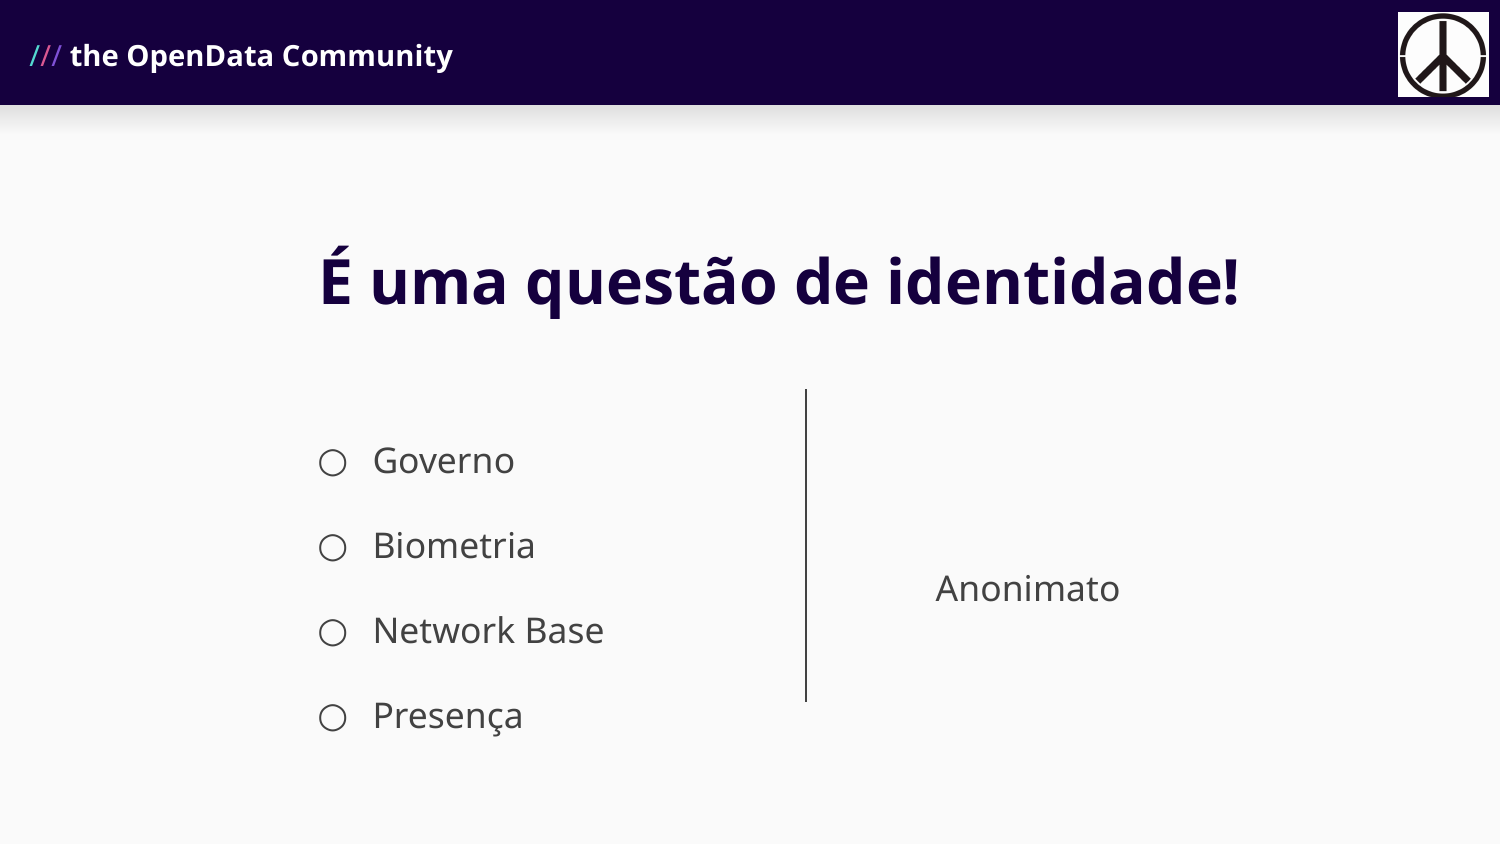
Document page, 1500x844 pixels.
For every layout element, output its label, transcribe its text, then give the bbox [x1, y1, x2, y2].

picture [1398, 12, 1489, 97]
text_box É uma questão de identidade! [228, 227, 1272, 333]
text_box Governo Biometria Network Base Presença [282, 380, 654, 751]
text_box Anonimato [920, 508, 1138, 624]
